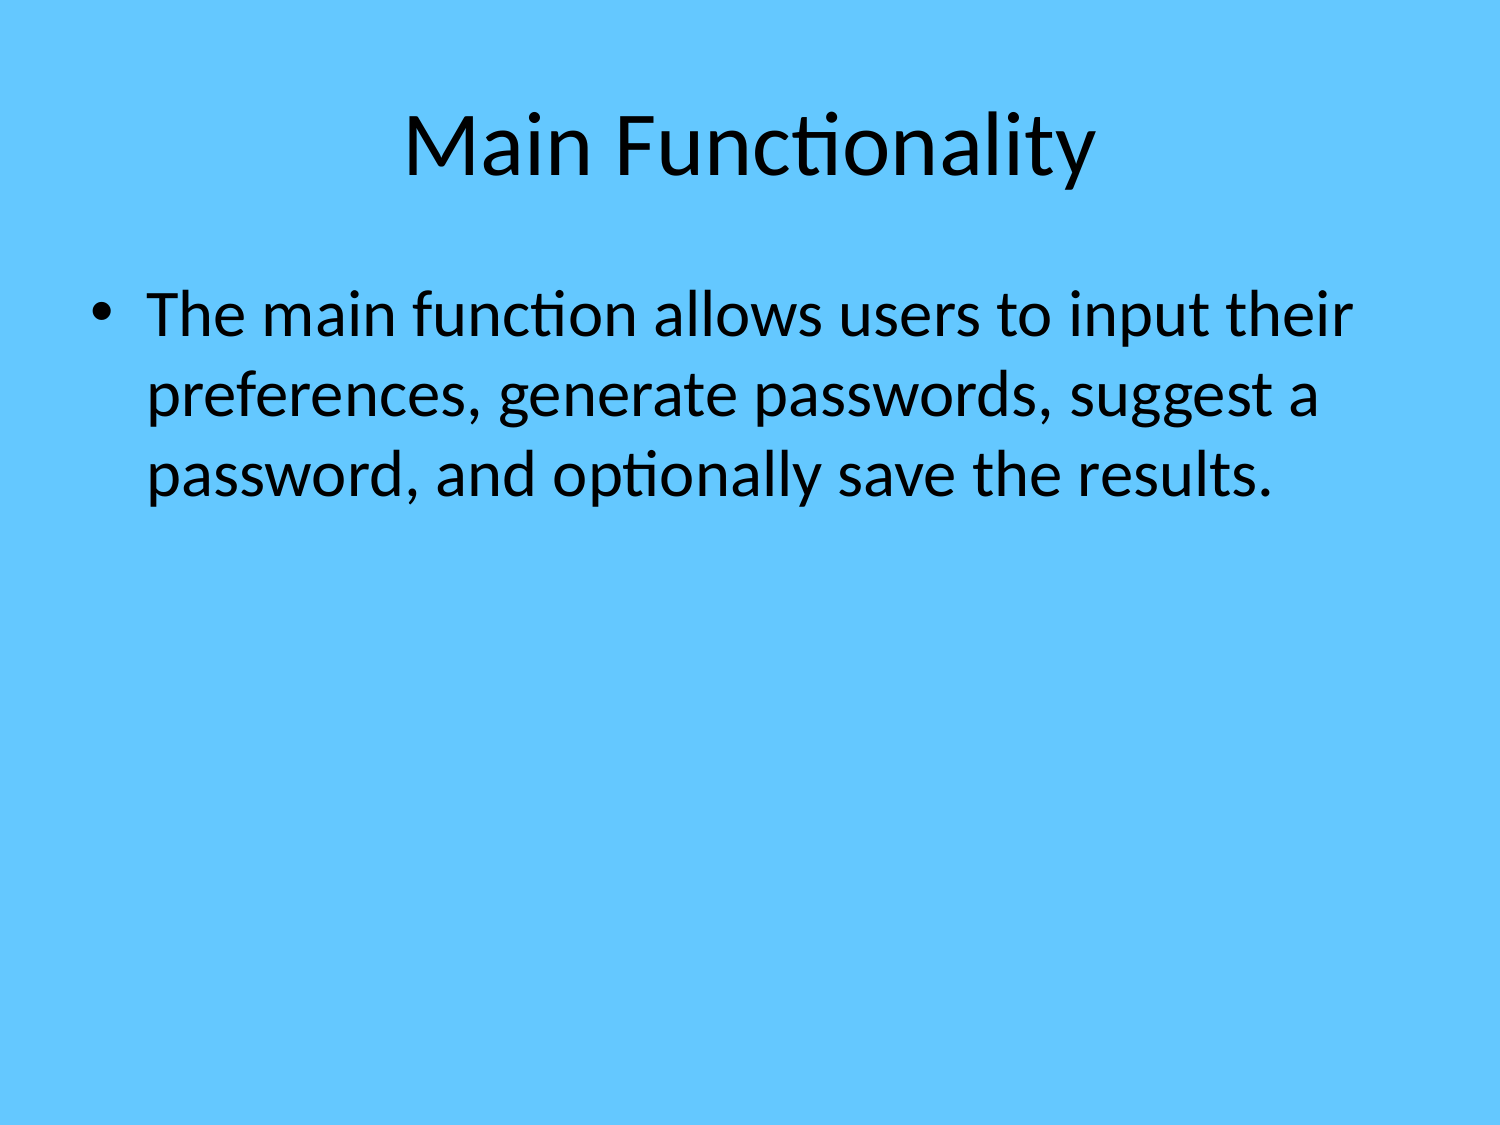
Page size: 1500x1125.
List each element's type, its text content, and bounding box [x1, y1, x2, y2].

list The main function allows users to input their preferences, generate passwords, suggest a password, and optionally save the results. [75, 262, 1425, 1005]
title Main Functionality [75, 45, 1425, 233]
